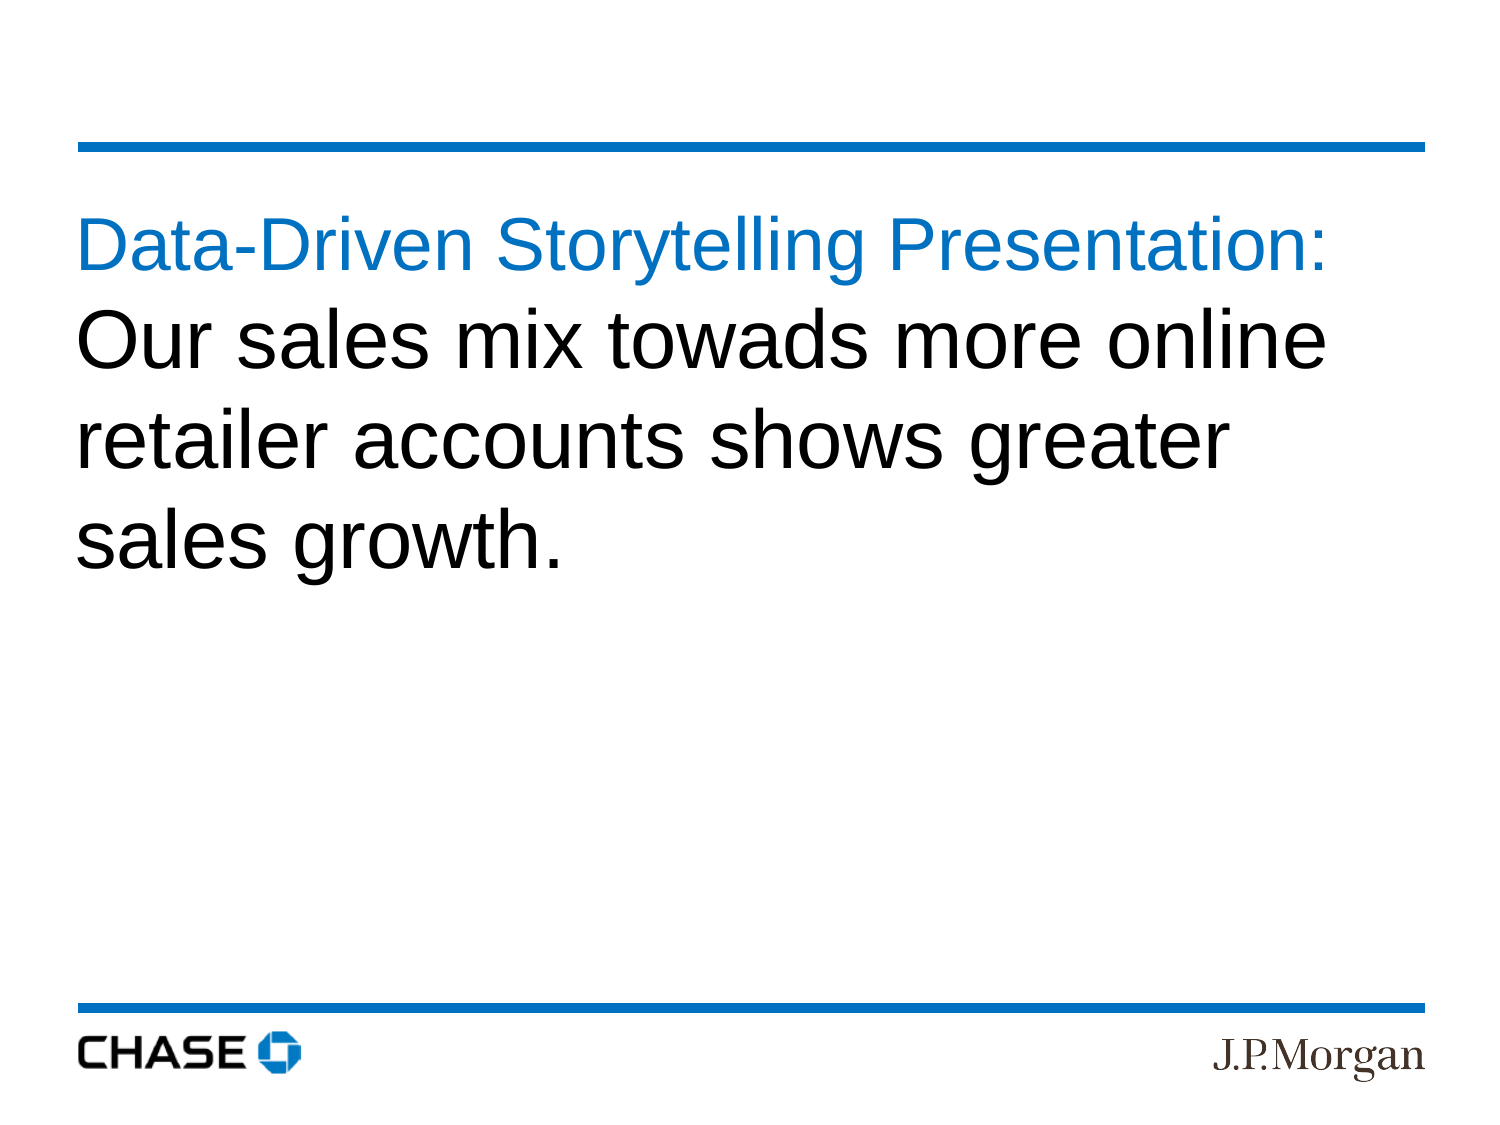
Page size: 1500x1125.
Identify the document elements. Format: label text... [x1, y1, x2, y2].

text_box Data-Driven Storytelling Presentation: Our sales mix towads more online retailer accounts shows greater sales growth. [74, 195, 1425, 586]
text_box [1213, 1039, 1425, 1083]
picture [74, 1028, 308, 1077]
